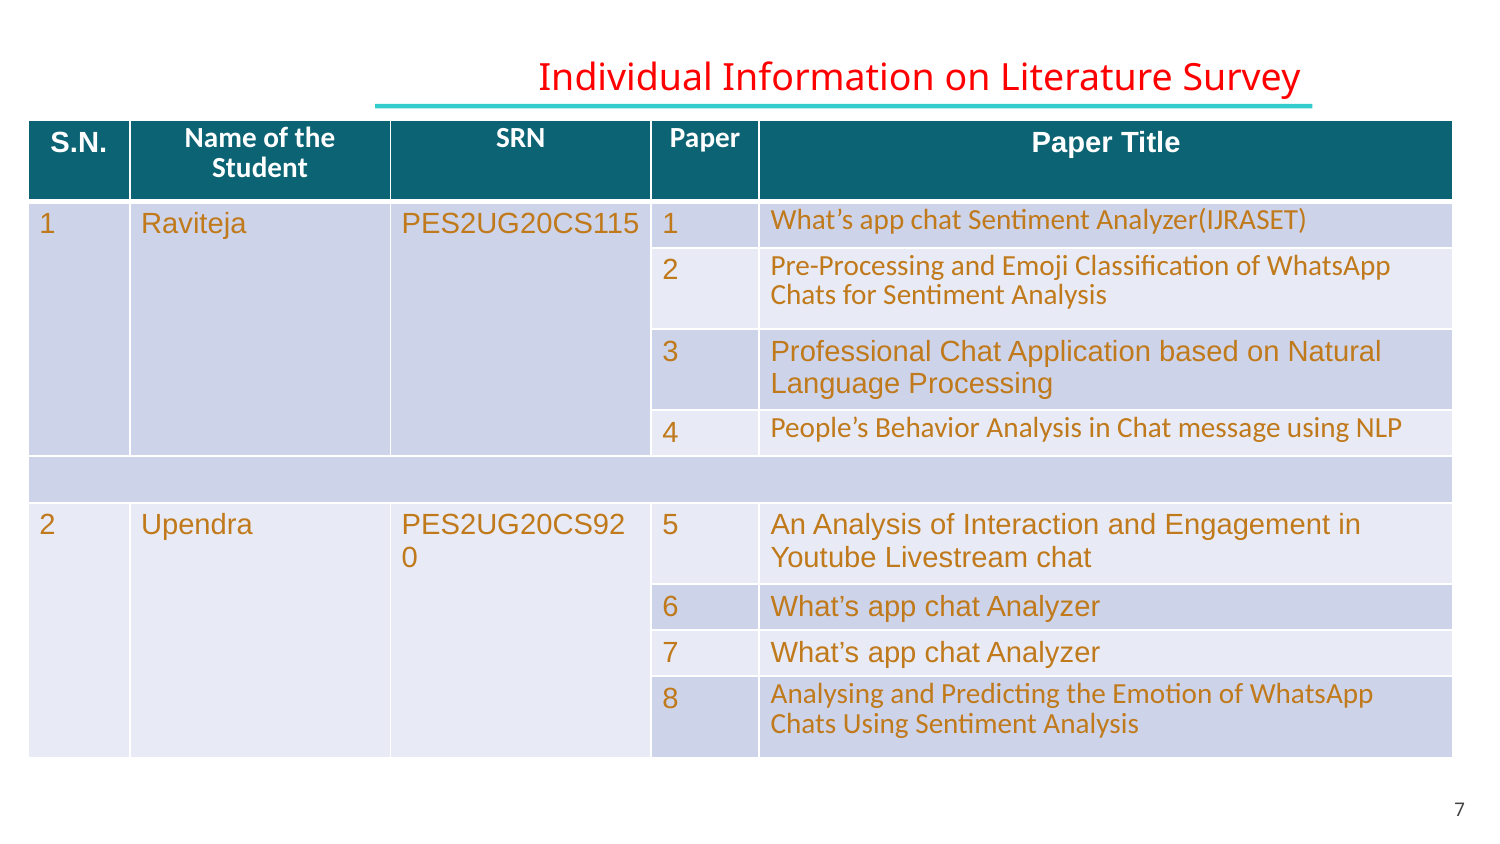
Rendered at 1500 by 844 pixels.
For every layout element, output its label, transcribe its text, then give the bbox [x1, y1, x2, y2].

table_cell 8 [652, 677, 758, 757]
table_cell PES2UG20CS920 [391, 504, 650, 757]
table_header Name of the Student [131, 121, 390, 199]
table_cell 2 [29, 504, 129, 757]
table_header S.N. [29, 121, 129, 199]
table_header Paper Title [760, 121, 1452, 199]
table_cell Upendra [131, 504, 390, 757]
table_cell 2 [652, 249, 758, 328]
text_box [375, 104, 1313, 109]
text_box Individual Information on Literature Survey [234, 47, 1313, 104]
table_cell What’s app chat Sentiment Analyzer(IJRASET) [760, 204, 1452, 247]
table_cell [29, 457, 1452, 502]
slide_number 7 [1386, 777, 1477, 842]
table_cell Pre-Processing and Emoji Classification of WhatsApp Chats for Sentiment Analysis [760, 249, 1452, 328]
table_cell 1 [29, 204, 129, 455]
table_cell 7 [652, 631, 758, 675]
table_cell Professional Chat Application based on Natural Language Processing [760, 330, 1452, 409]
table_cell 3 [652, 330, 758, 409]
table_header Paper [652, 121, 758, 199]
table_cell 4 [652, 411, 758, 455]
table_cell An Analysis of Interaction and Engagement in Youtube Livestream chat [760, 504, 1452, 583]
table_cell Raviteja [131, 204, 390, 455]
table_cell People’s Behavior Analysis in Chat message using NLP [760, 411, 1452, 455]
table_cell What’s app chat Analyzer [760, 585, 1452, 629]
table_cell Analysing and Predicting the Emotion of WhatsApp Chats Using Sentiment Analysis [760, 677, 1452, 757]
table_cell PES2UG20CS115 [391, 204, 650, 455]
table_cell 6 [652, 585, 758, 629]
table_cell What’s app chat Analyzer [760, 631, 1452, 675]
table_cell 5 [652, 504, 758, 583]
table_cell 1 [652, 204, 758, 247]
table_header SRN [391, 121, 650, 199]
